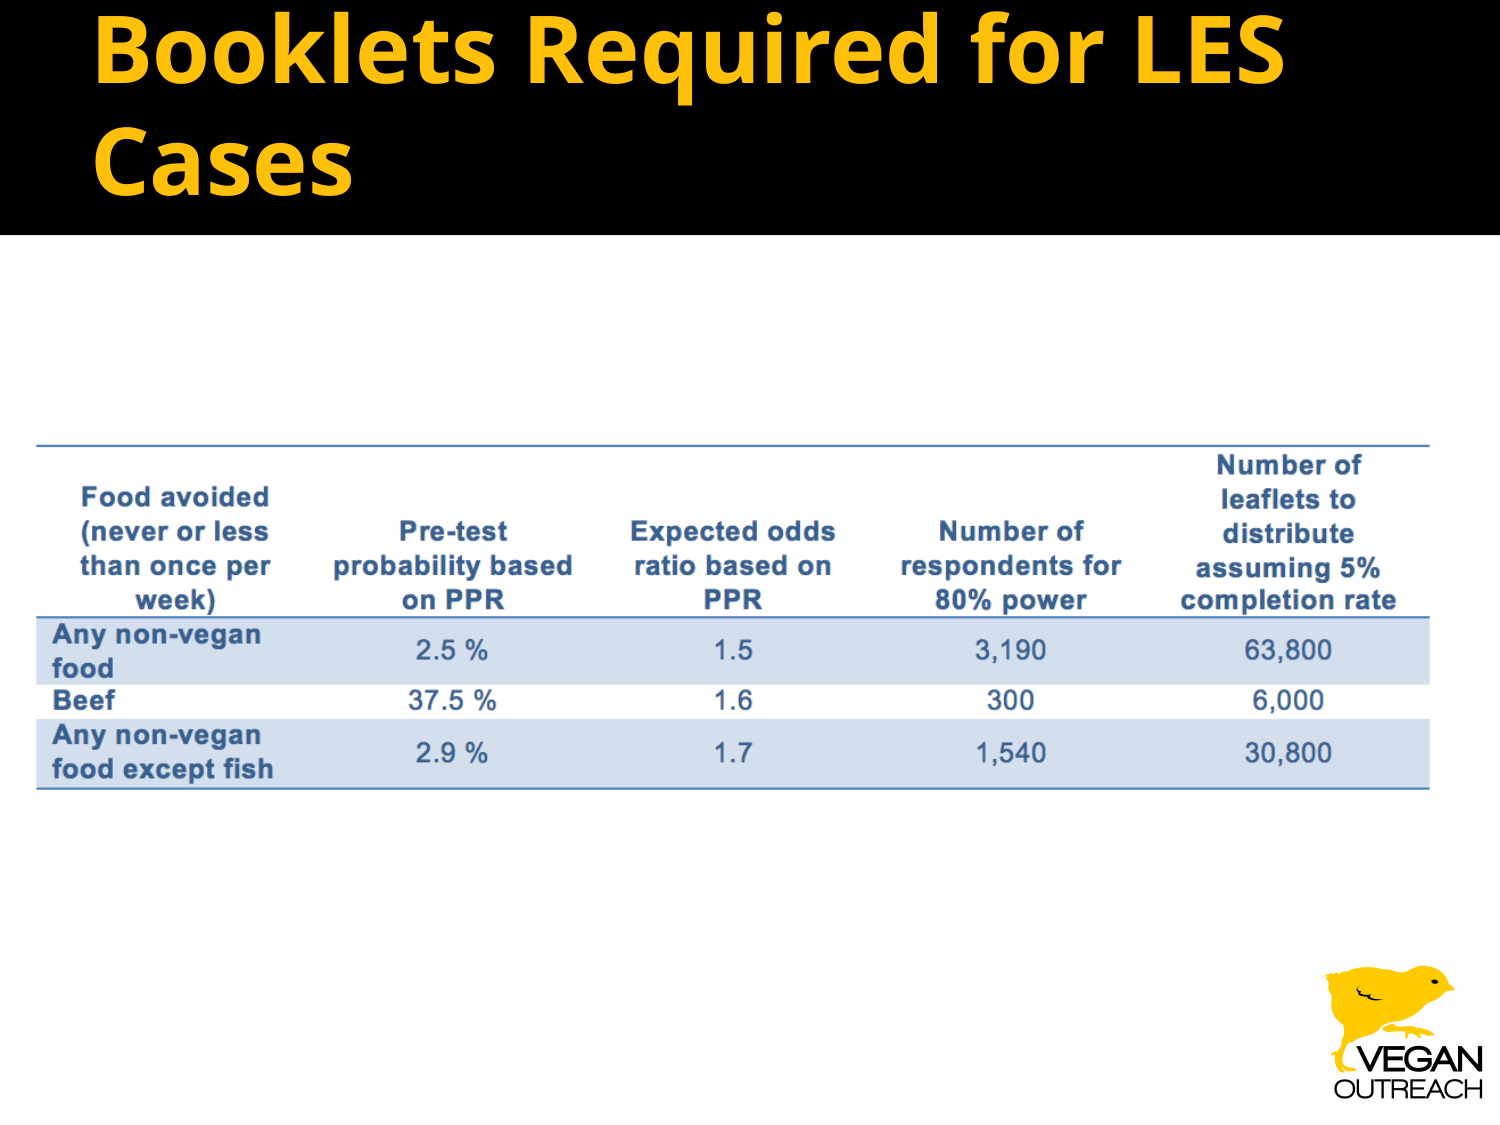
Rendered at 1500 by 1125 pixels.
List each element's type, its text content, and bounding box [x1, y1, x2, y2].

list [0, 204, 1473, 1033]
title Booklets Required for LES Cases [75, 0, 1425, 202]
picture [1314, 939, 1500, 1125]
